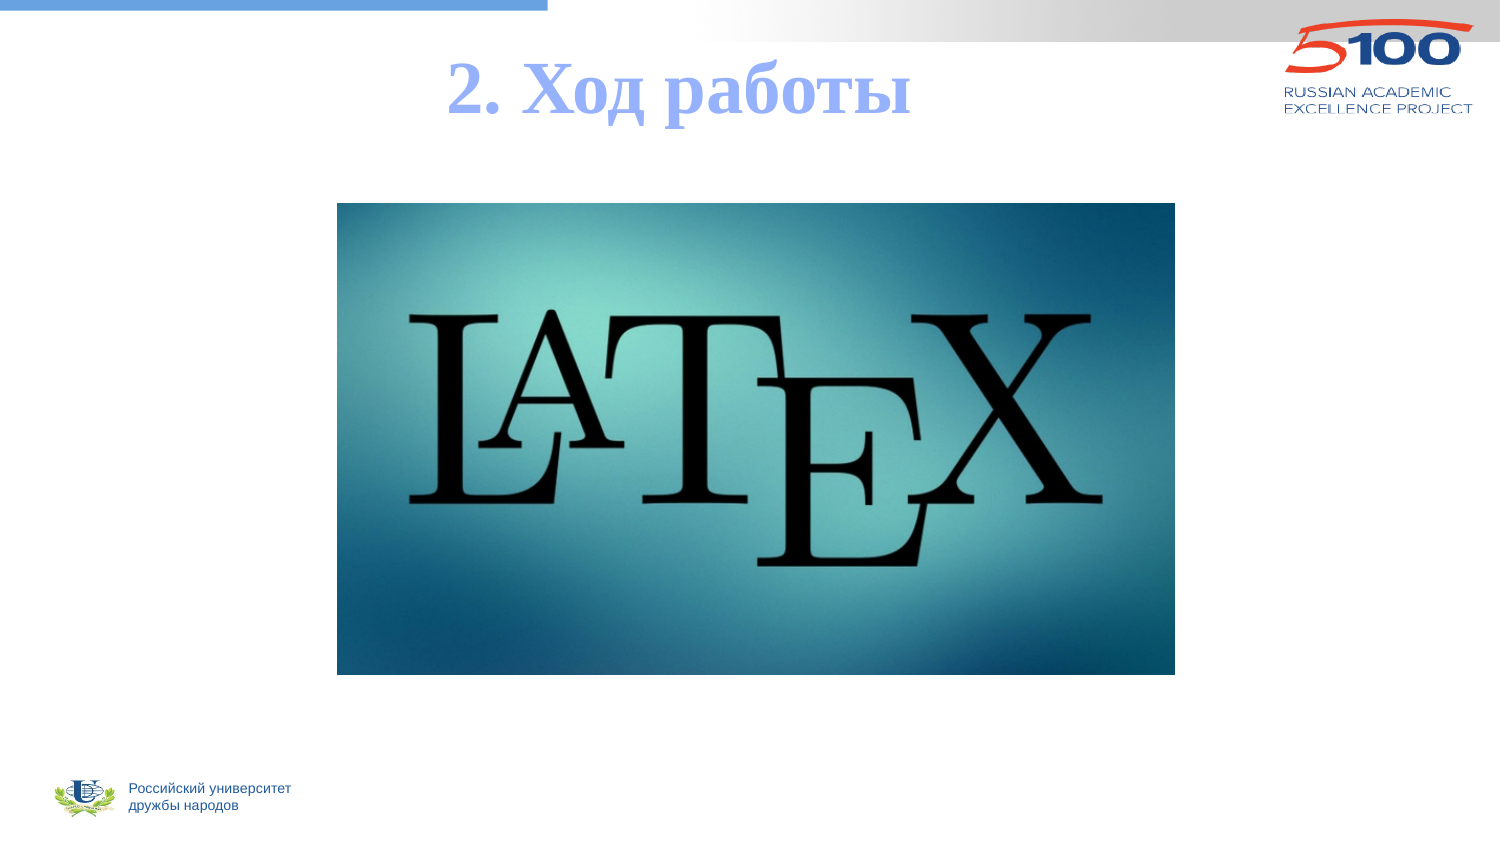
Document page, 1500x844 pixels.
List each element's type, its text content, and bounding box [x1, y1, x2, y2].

picture [0, 0, 1500, 844]
text_box 2. Ход работы [0, 30, 1359, 136]
